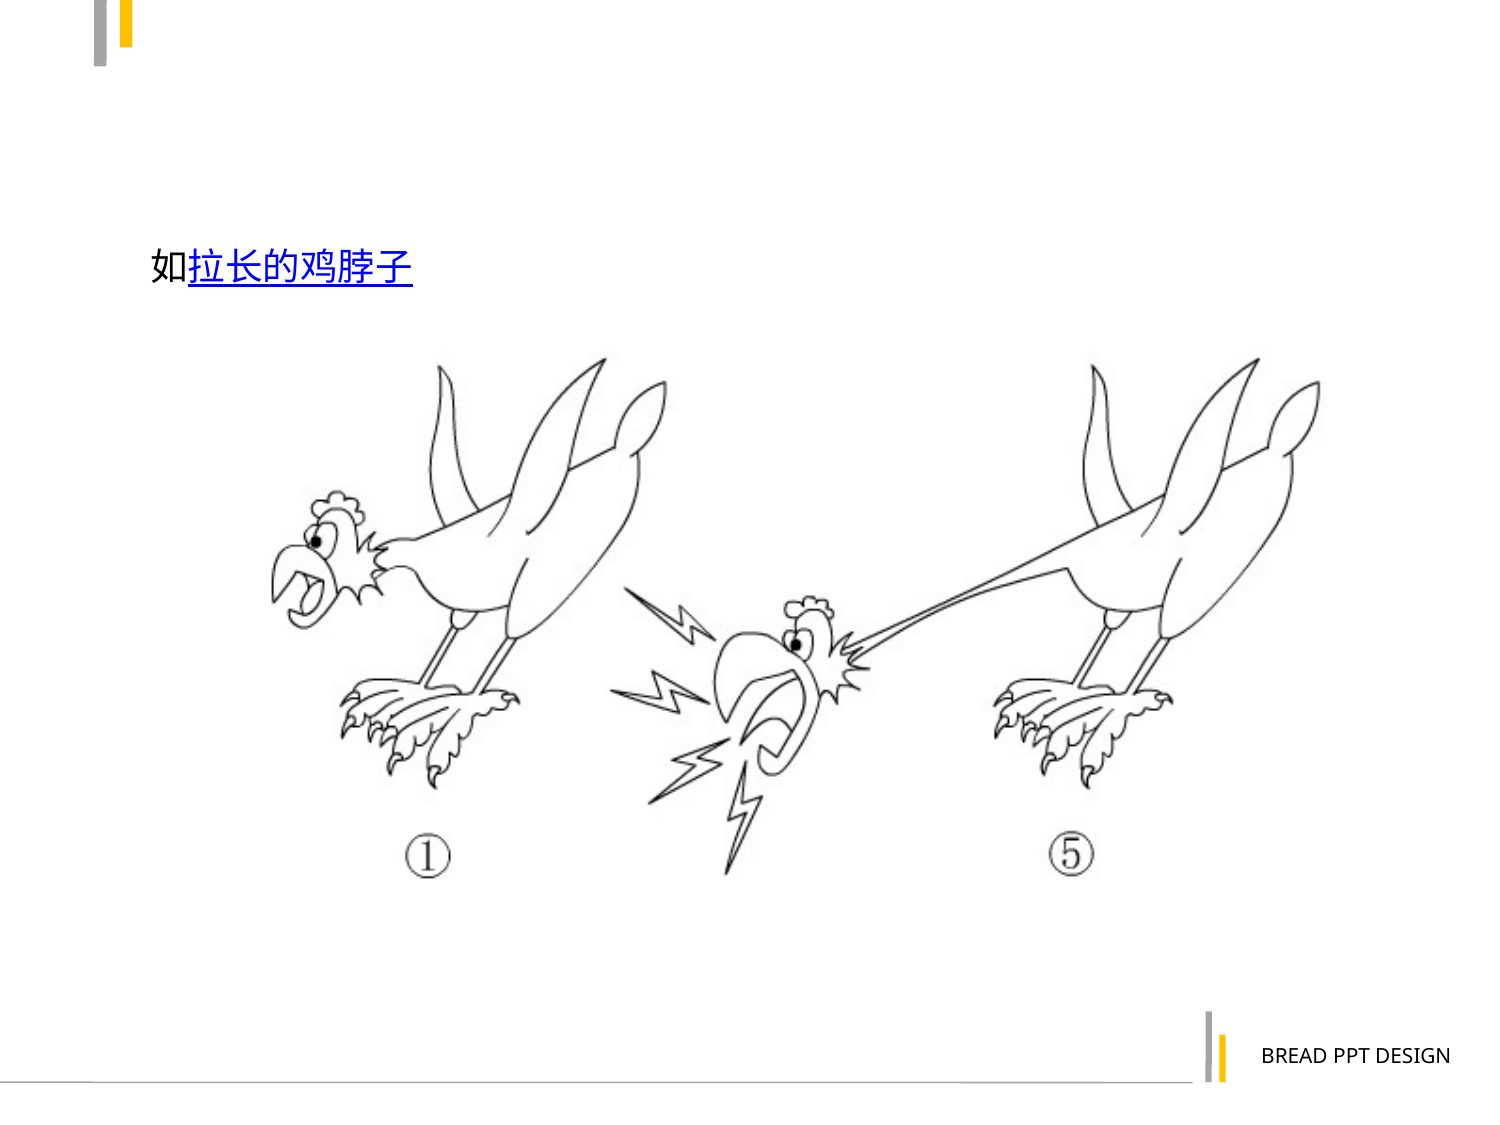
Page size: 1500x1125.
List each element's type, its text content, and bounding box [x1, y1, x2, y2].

text_box 如拉长的鸡脖子 [135, 208, 1388, 305]
picture [227, 291, 1359, 969]
